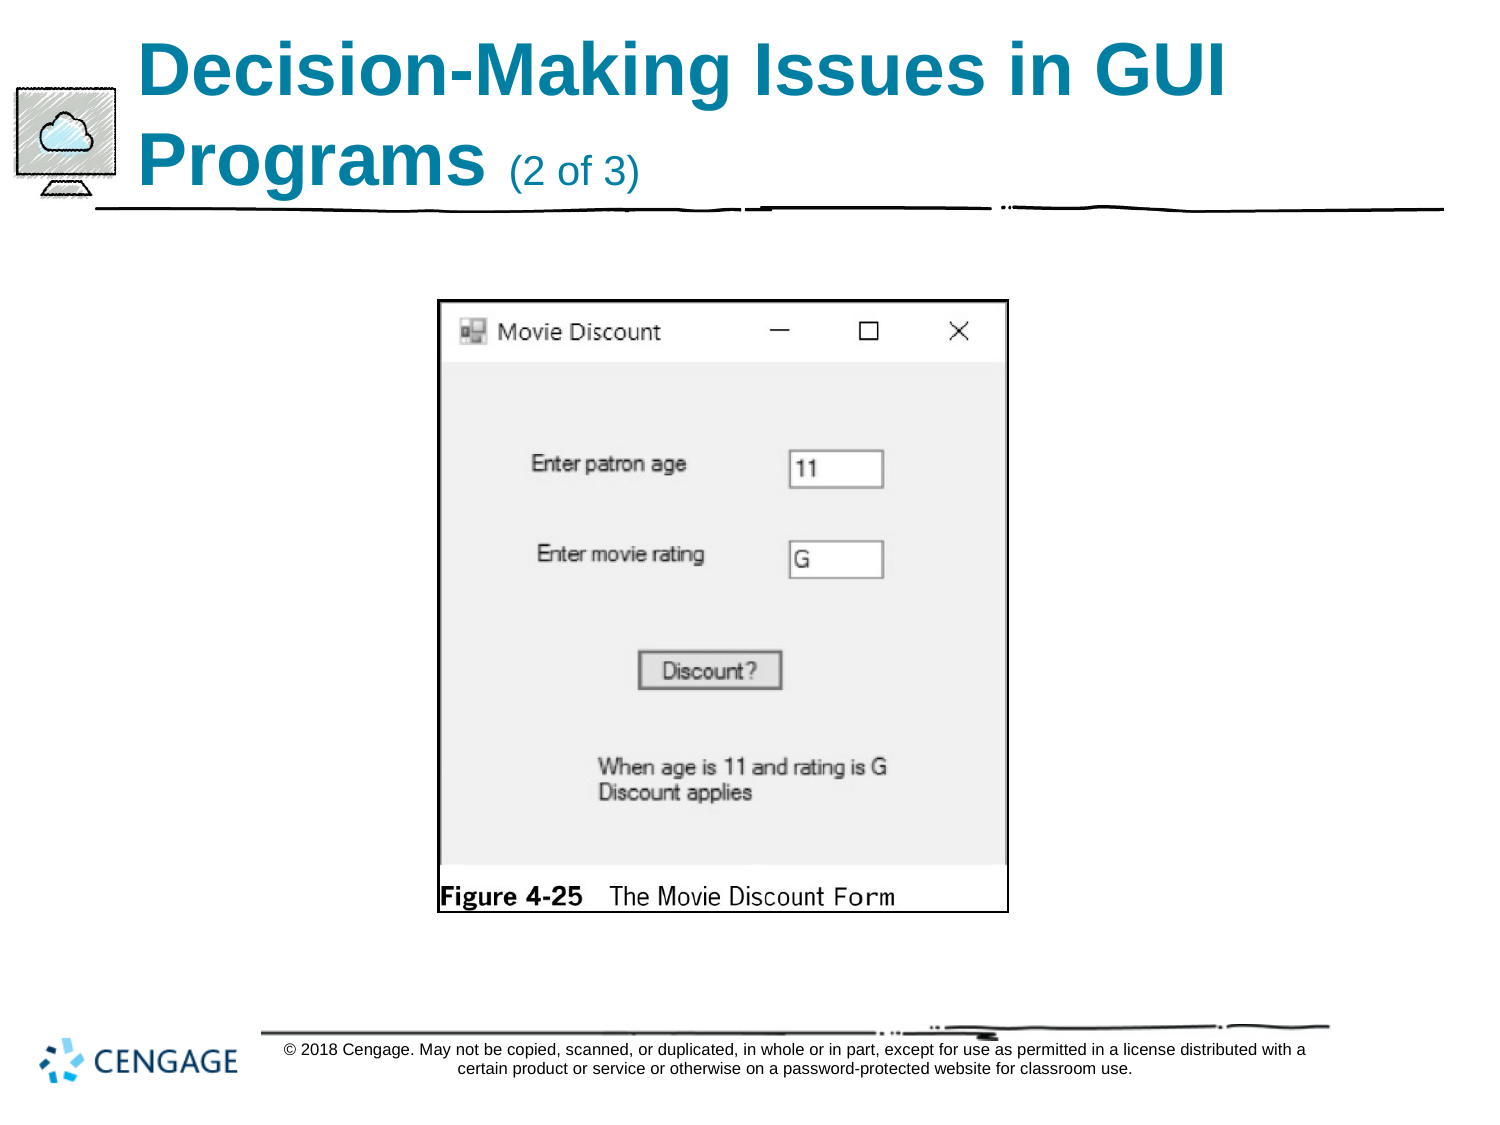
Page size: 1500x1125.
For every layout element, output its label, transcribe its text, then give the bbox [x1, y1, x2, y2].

picture [437, 299, 1009, 913]
list © 2018 Cengage. May not be copied, scanned, or duplicated, in whole or in part, except for use as permitted in a license distributed with a certain product or service or otherwise on a password-protected website for classroom use. [261, 1040, 1331, 1089]
title Decision-Making Issues in GUI Programs (2 of 3) [137, 18, 1363, 200]
picture [95, 205, 1444, 213]
picture [261, 1024, 1331, 1040]
picture [19, 1024, 250, 1096]
picture [13, 86, 117, 201]
